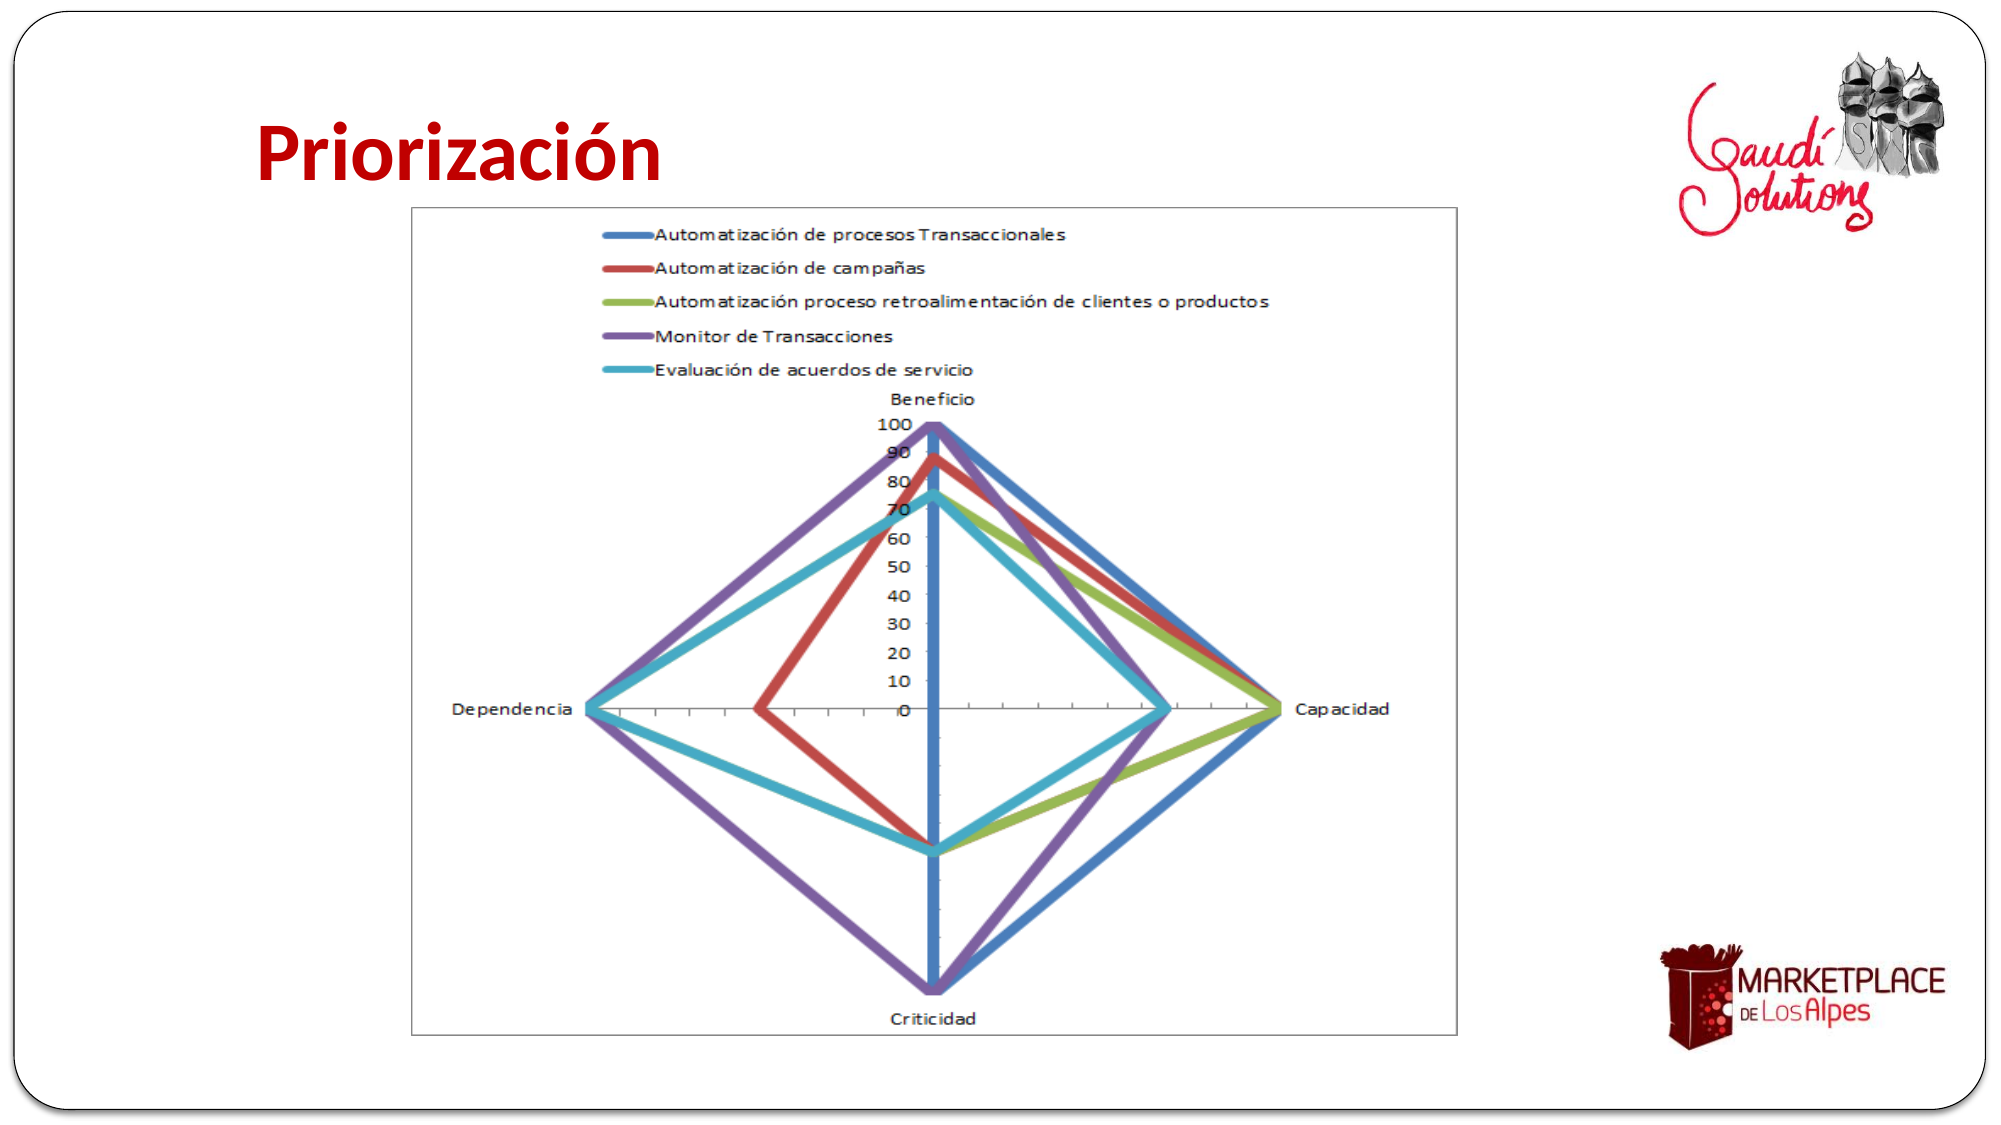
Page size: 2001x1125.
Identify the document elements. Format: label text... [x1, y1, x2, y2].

picture [1647, 43, 1963, 253]
picture [1657, 941, 1952, 1054]
title Priorización [241, 0, 1886, 213]
picture [411, 206, 1458, 1036]
